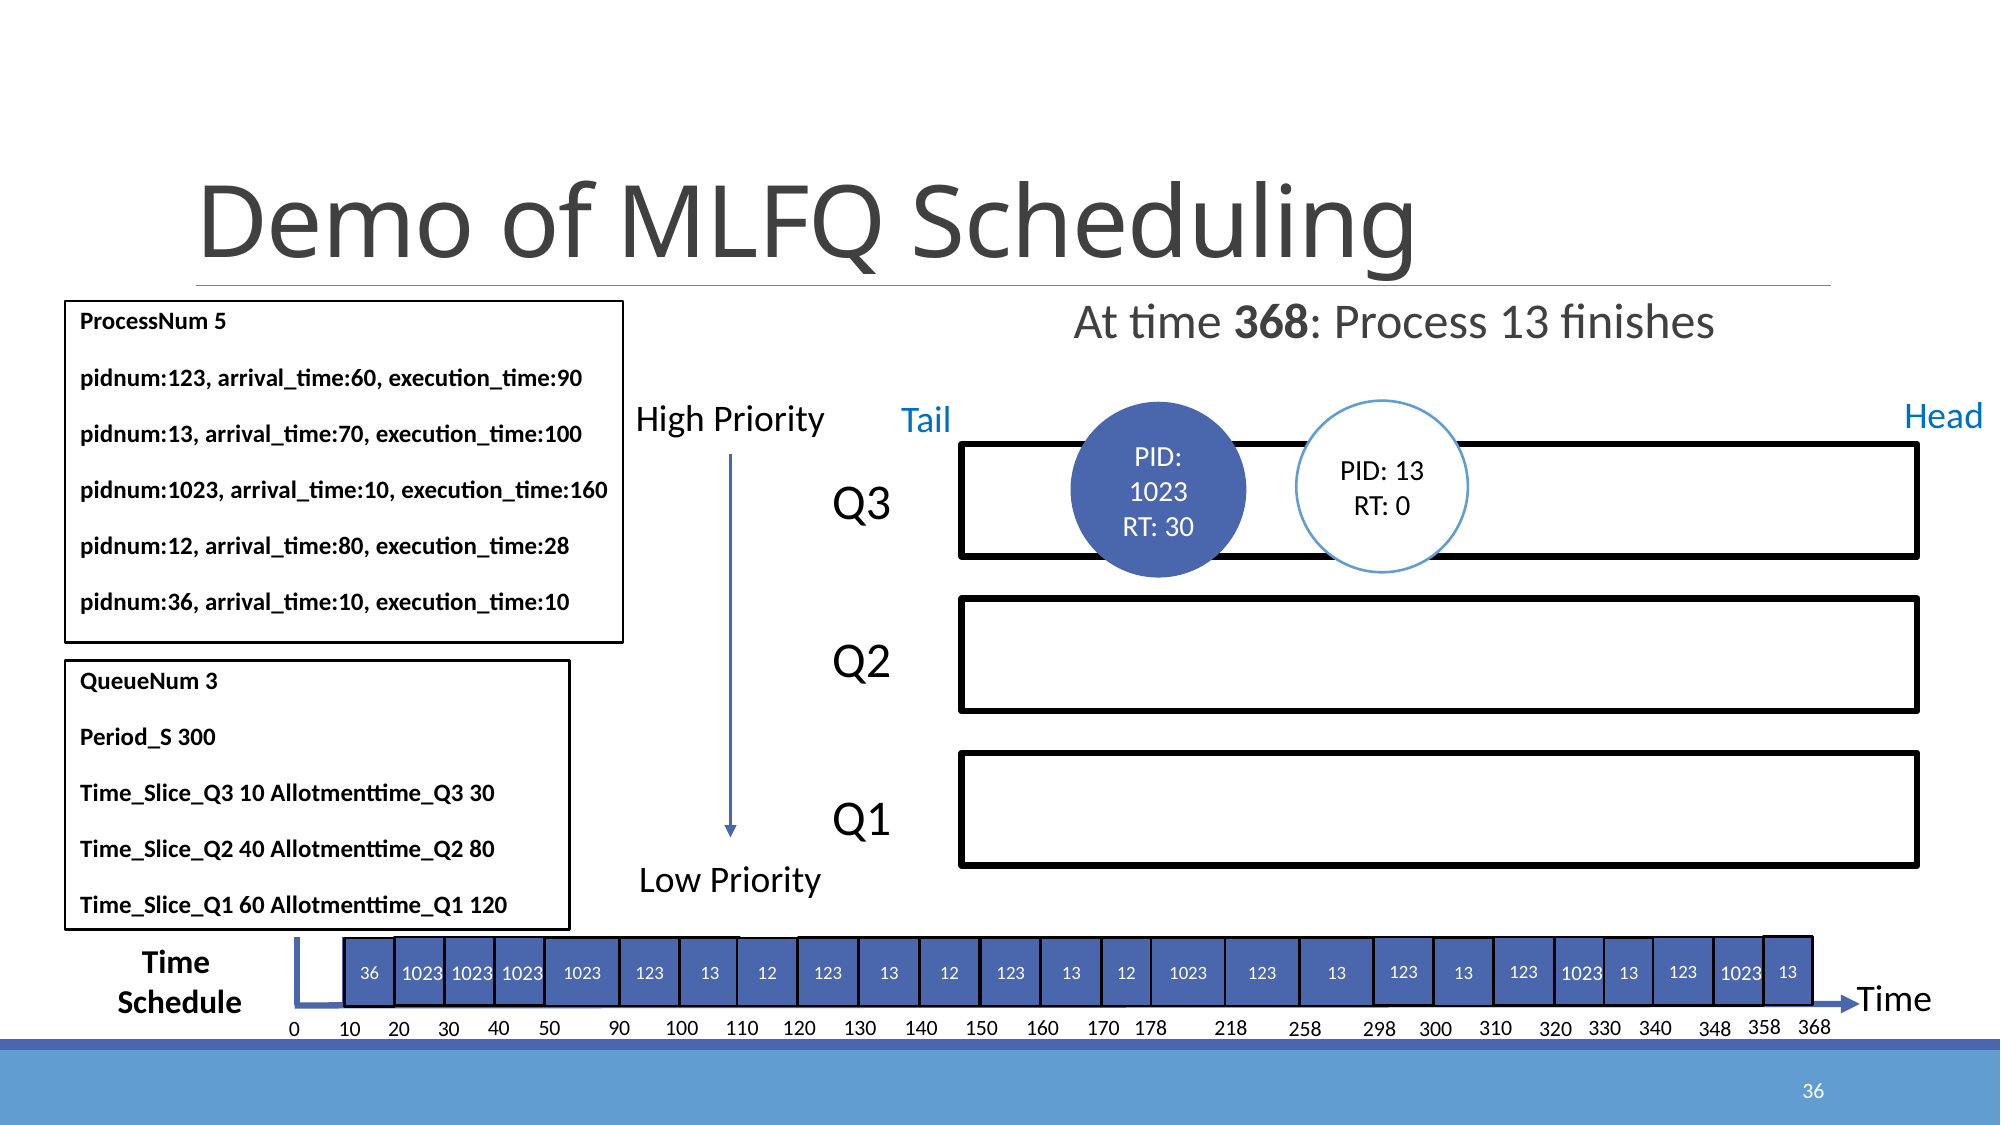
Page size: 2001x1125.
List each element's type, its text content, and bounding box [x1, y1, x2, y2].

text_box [633, 382, 2000, 909]
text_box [64, 300, 624, 930]
list At time 368: Process 13 finishes [889, 281, 1990, 380]
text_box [101, 932, 1949, 1051]
title Demo of MLFQ Scheduling [180, 47, 1830, 285]
slide_number 36 [1624, 1060, 1840, 1120]
